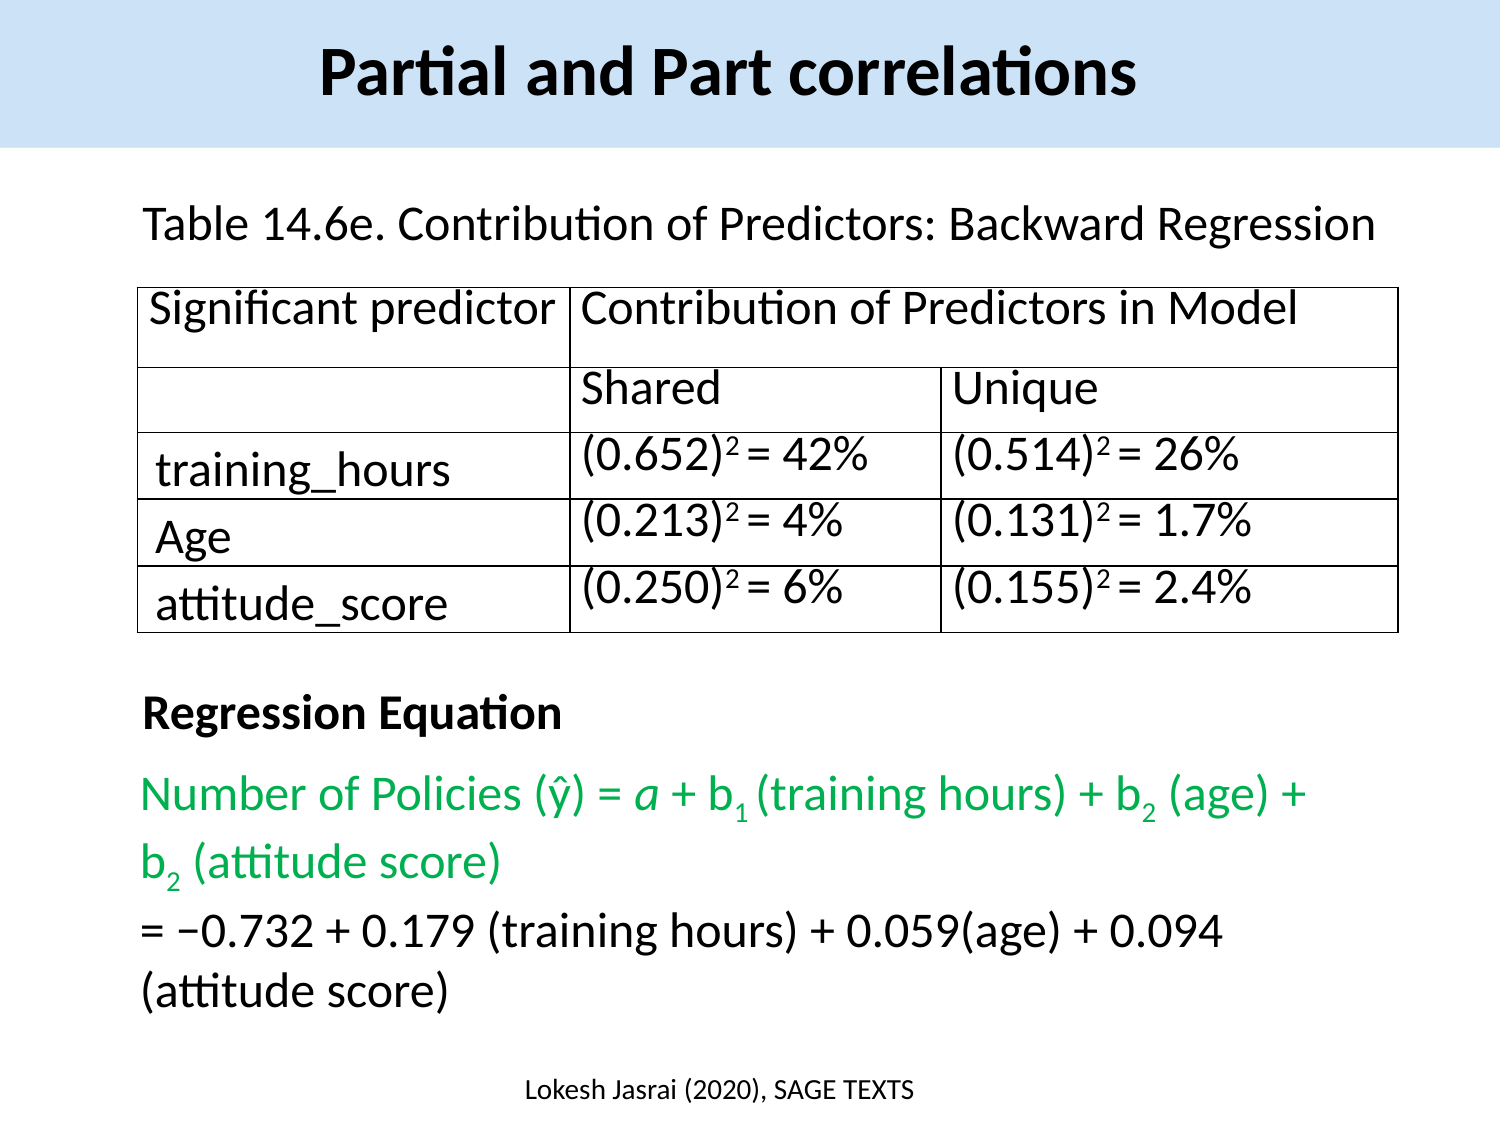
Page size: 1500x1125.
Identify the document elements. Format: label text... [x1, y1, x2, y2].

table_cell (0.652)2 = 42% [571, 433, 940, 498]
text_box Partial and Part correlations [137, 27, 1338, 121]
table_cell [138, 368, 569, 432]
table_cell (0.155)2 = 2.4% [942, 567, 1397, 632]
text_box Table 14.6e. Contribution of Predictors: Backward Regression [127, 183, 1393, 259]
footer Lokesh Jasrai (2020), SAGE TEXTS [452, 1063, 988, 1124]
table_cell Shared [571, 368, 940, 432]
table_cell Age [138, 500, 569, 565]
picture [0, 0, 1500, 1125]
table_cell (0.250)2 = 6% [571, 567, 940, 632]
table_cell attitude_score [138, 567, 569, 632]
table_cell (0.514)2 = 26% [942, 433, 1397, 498]
table_cell training_hours [138, 433, 569, 498]
text_box Number of Policies (ŷ) = a + b1 (training hours) + b2 (age) + b2 (attitude score) = −0.732 + 0.179 (training hours) + 0.059(age) + 0.094 (attitude score) [125, 753, 1350, 1025]
table_header Contribution of Predictors in Model [571, 288, 1397, 367]
table_cell (0.213)2 = 4% [571, 500, 940, 565]
table_header Significant predictor [138, 288, 569, 367]
text_box Regression Equation [127, 672, 578, 747]
table_cell (0.131)2 = 1.7% [942, 500, 1397, 565]
table_cell Unique [942, 368, 1397, 432]
